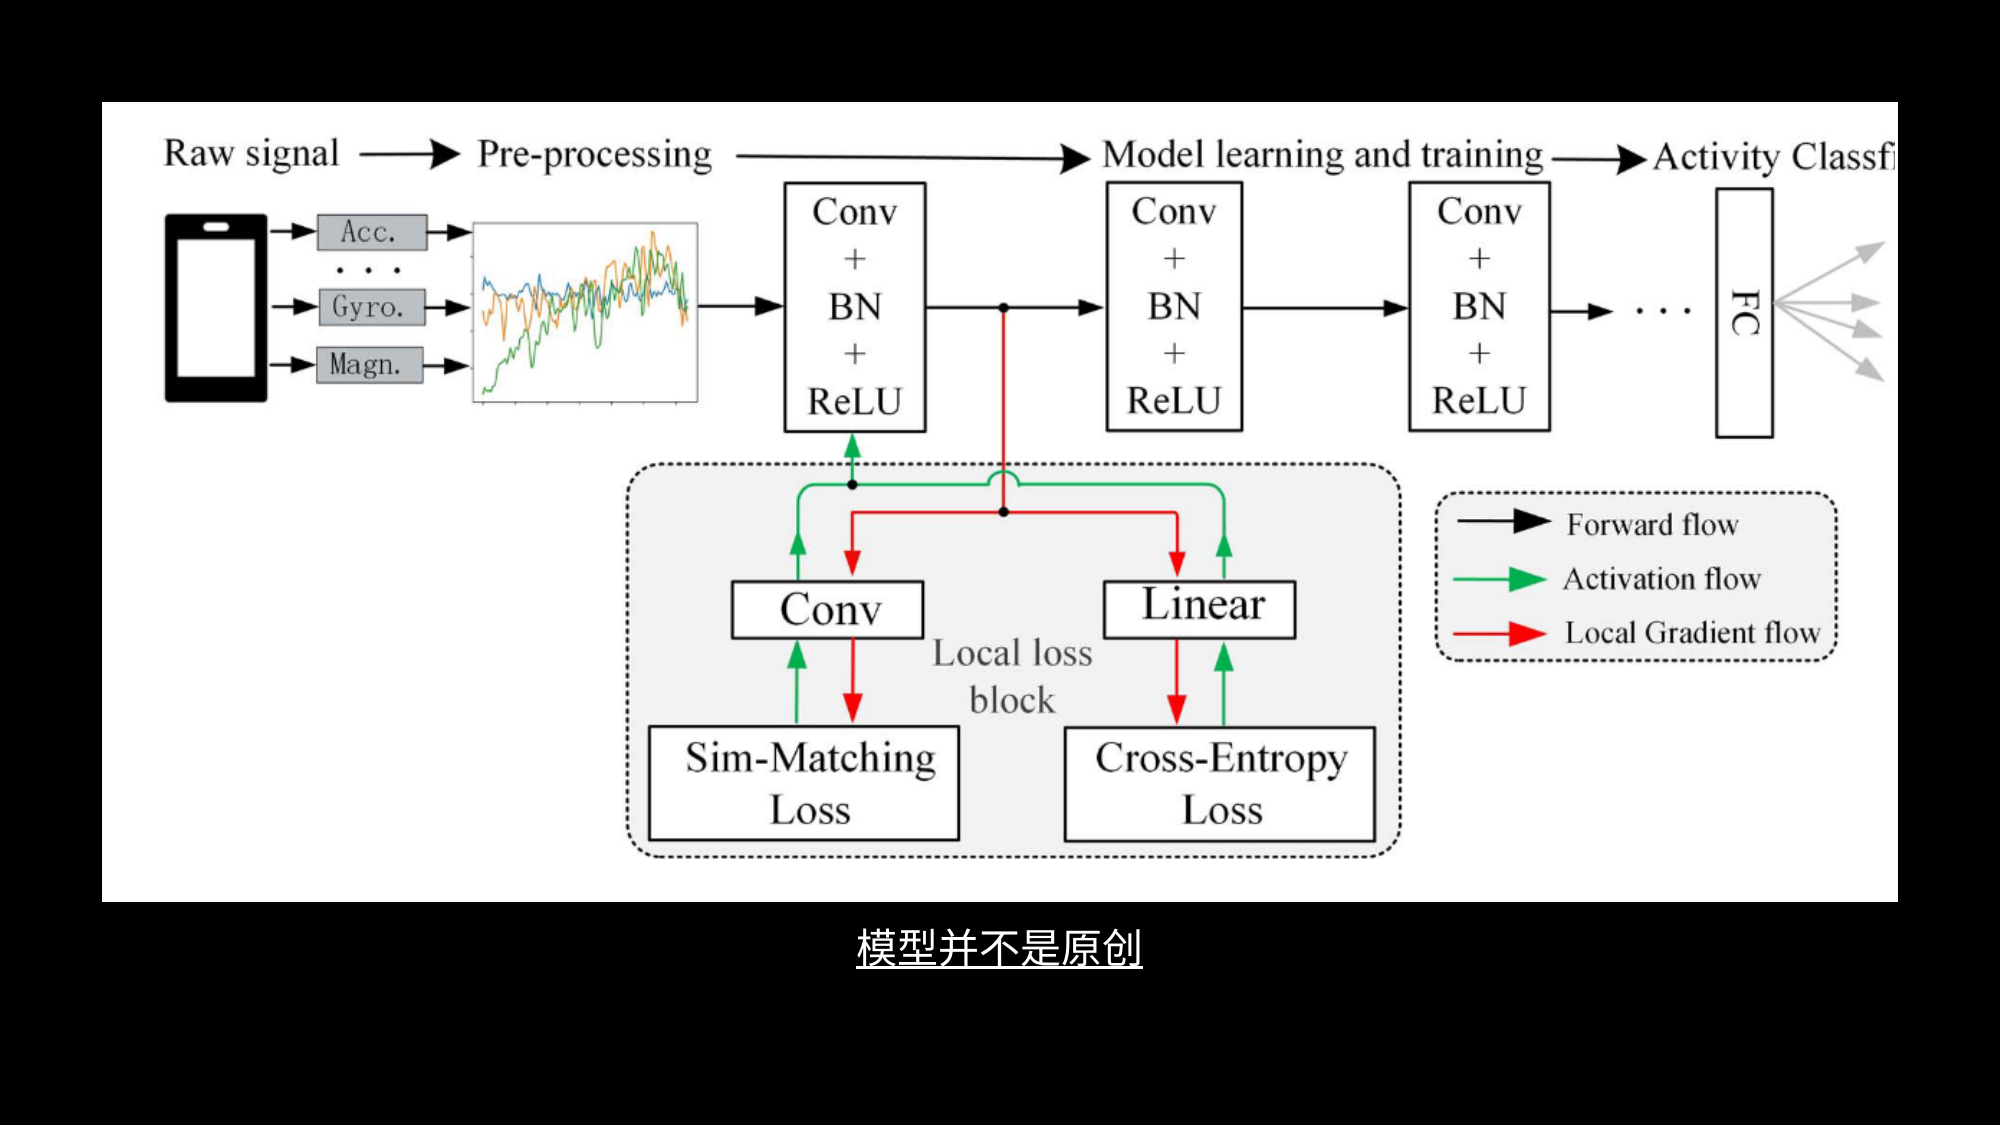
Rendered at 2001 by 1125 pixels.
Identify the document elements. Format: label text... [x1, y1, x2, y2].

title 模型并不是原创 [105, 914, 1895, 1020]
picture [104, 104, 1895, 899]
